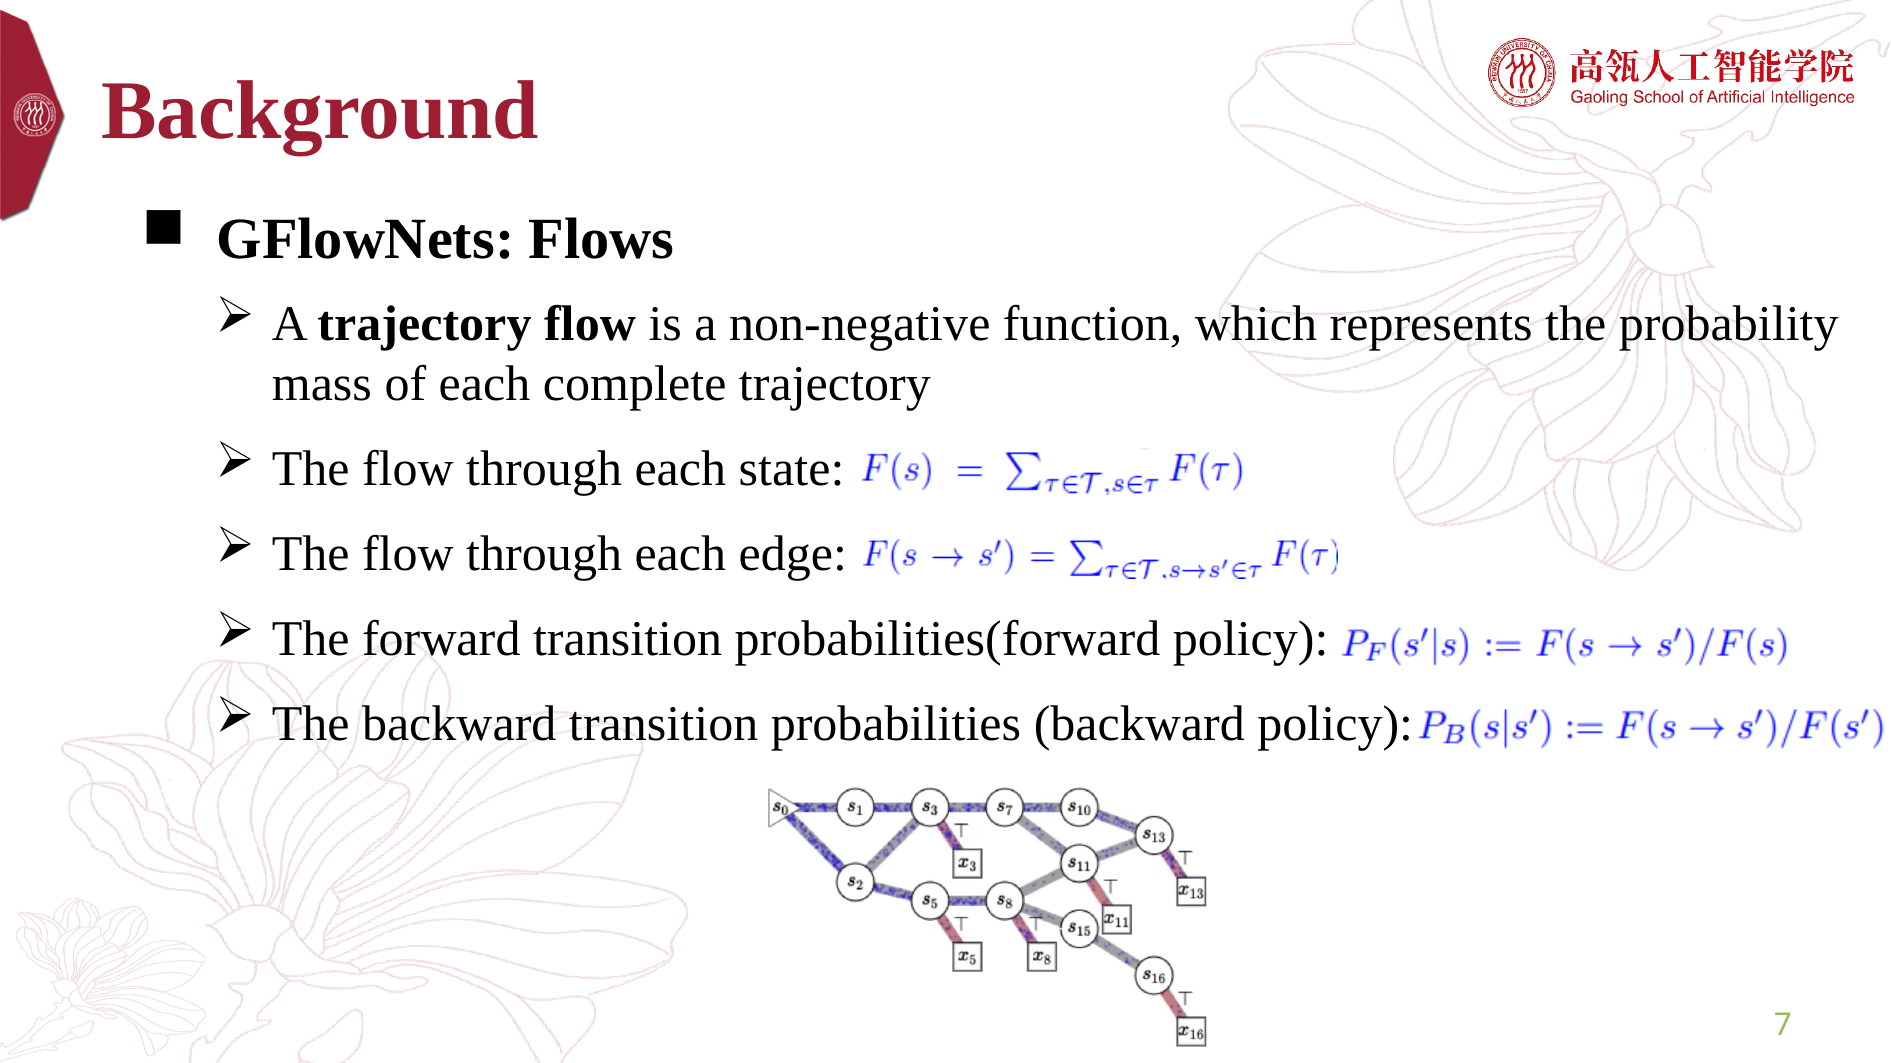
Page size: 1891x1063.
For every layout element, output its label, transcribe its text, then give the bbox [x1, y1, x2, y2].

picture [1340, 625, 1792, 670]
picture [1488, 38, 1854, 107]
title Background [82, 45, 1536, 166]
picture [0, 0, 69, 237]
picture [743, 782, 1211, 1052]
picture [861, 532, 1339, 579]
picture [862, 448, 1247, 495]
text_box GFlowNets: Flows [141, 178, 1690, 278]
picture [1417, 708, 1888, 752]
